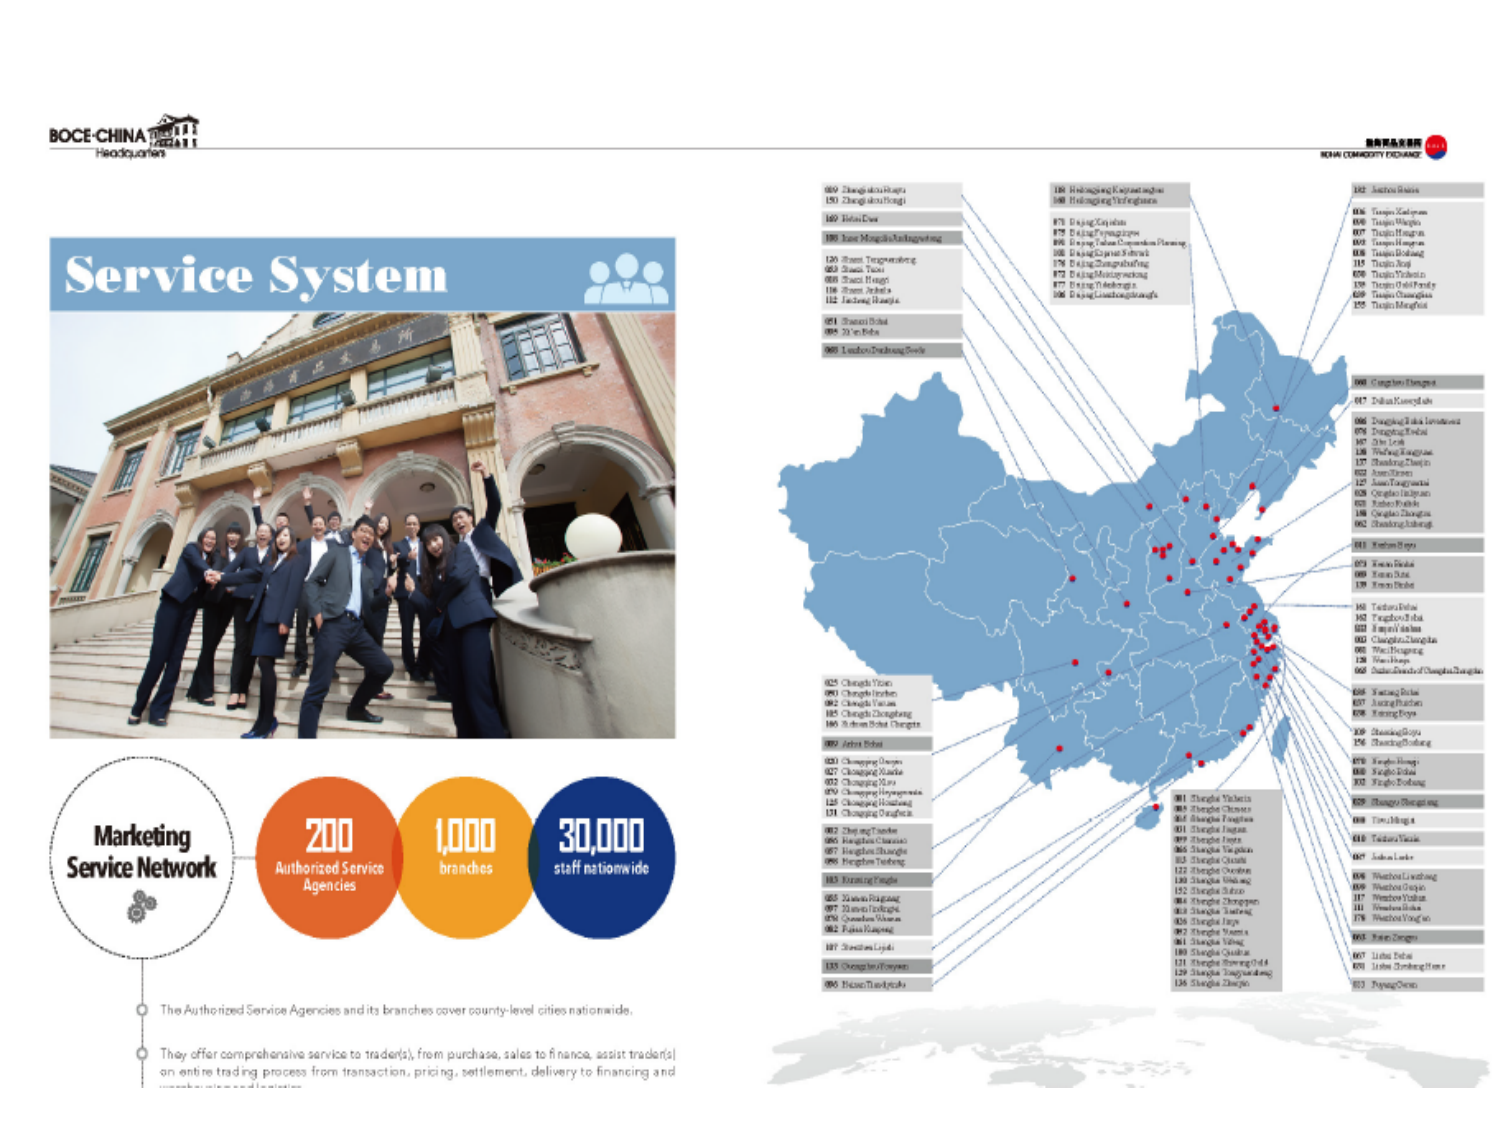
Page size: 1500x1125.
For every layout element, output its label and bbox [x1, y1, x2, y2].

picture [1, 112, 1500, 1088]
